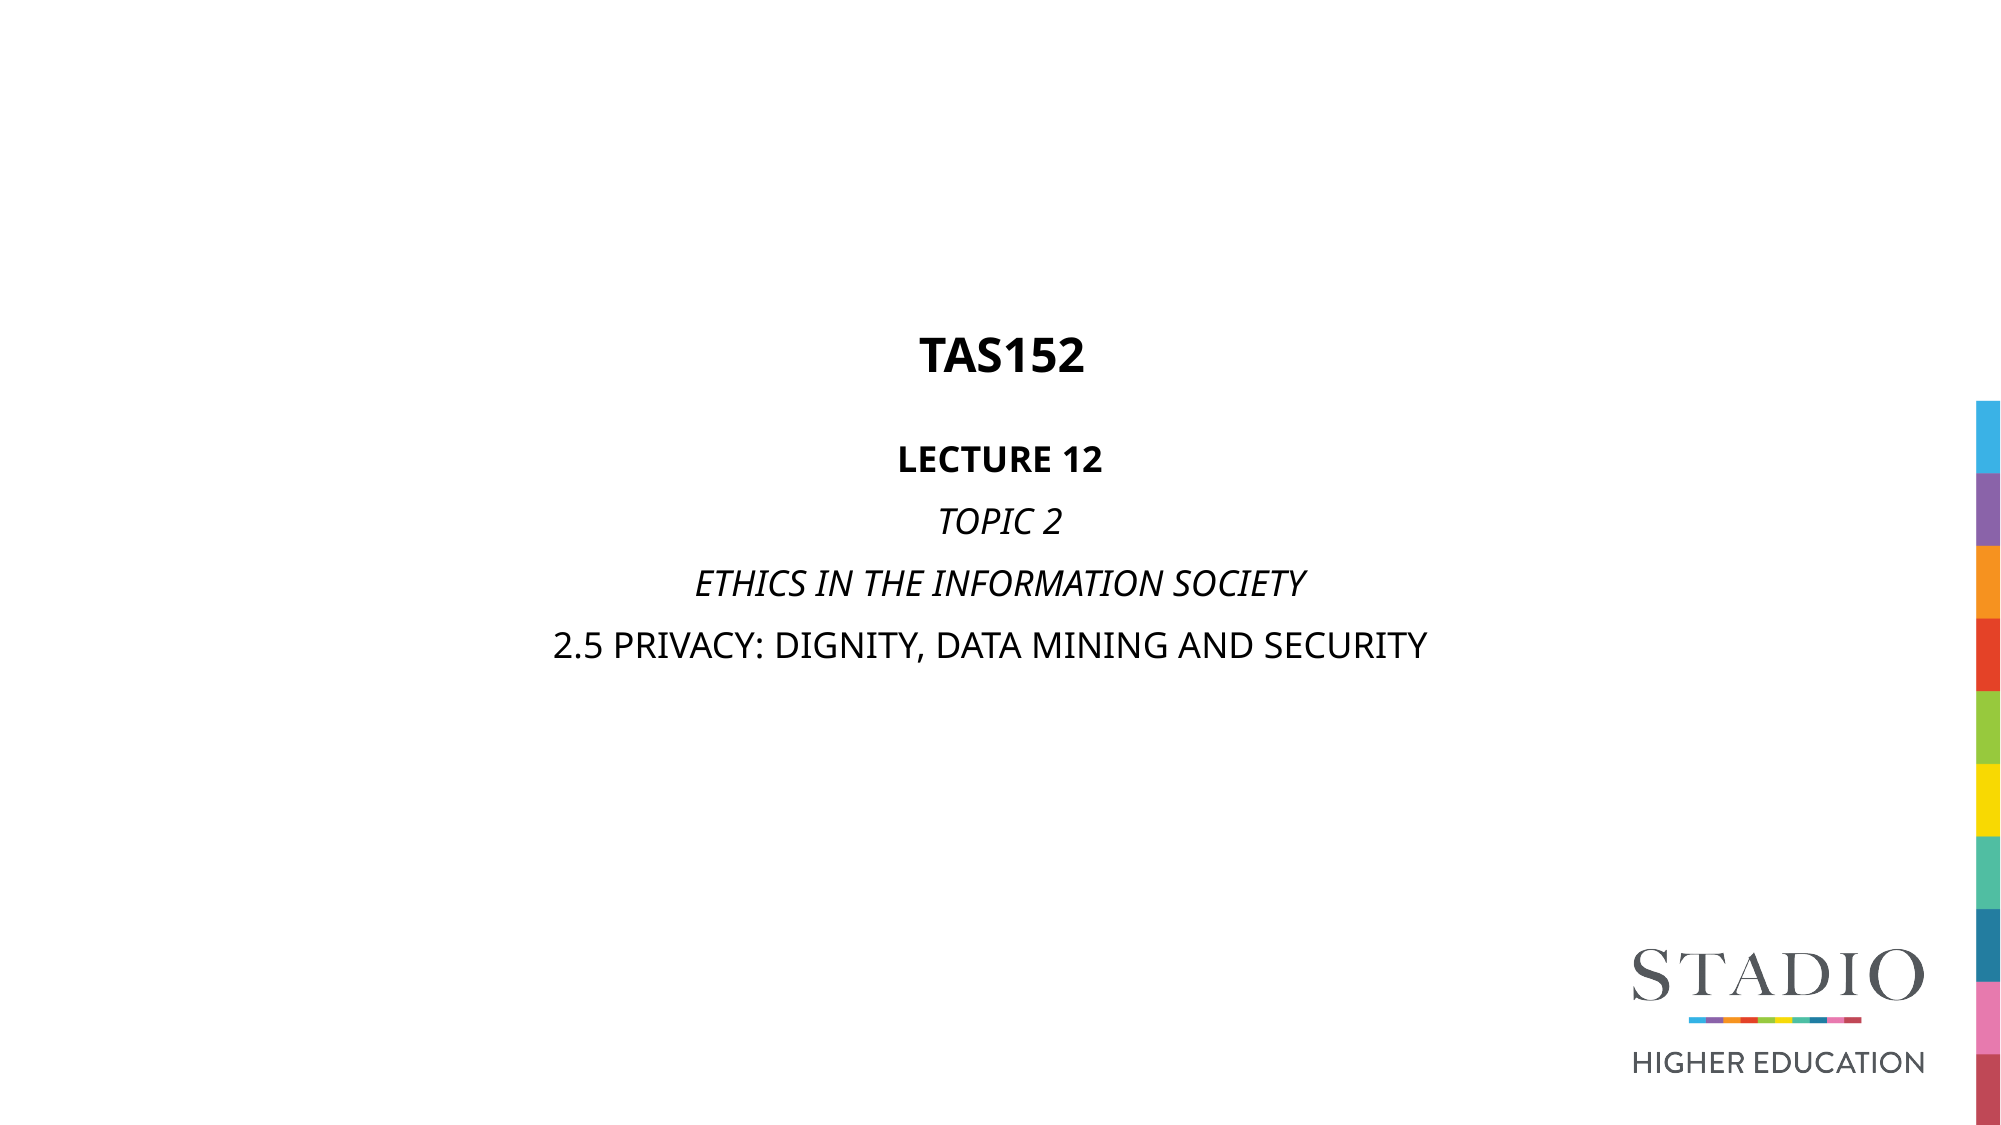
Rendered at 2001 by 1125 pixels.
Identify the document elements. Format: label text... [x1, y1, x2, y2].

title TAS152 [503, 318, 1501, 392]
picture [1581, 402, 2001, 1125]
list LECTURE 12 TOPIC 2 ETHICS IN THE INFORMATION SOCIETY 2.5 PRIVACY: DIGNITY, DATA MINING AND SECURITY [501, 427, 1499, 678]
